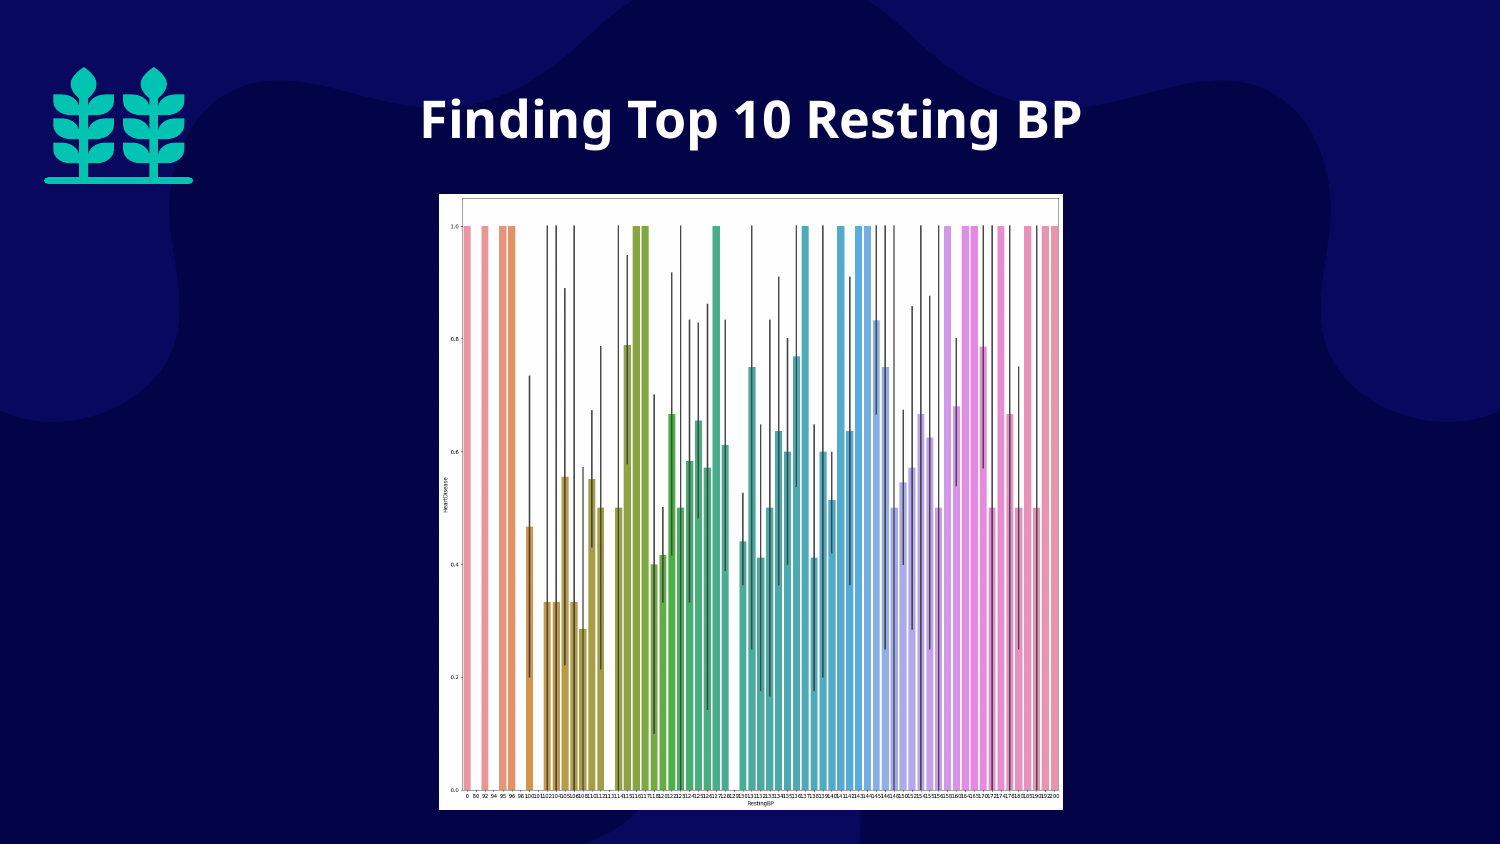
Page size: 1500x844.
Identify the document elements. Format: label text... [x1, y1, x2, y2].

text_box [43, 67, 194, 184]
picture [439, 193, 1064, 810]
title Finding Top 10 Resting BP [322, 56, 1181, 179]
